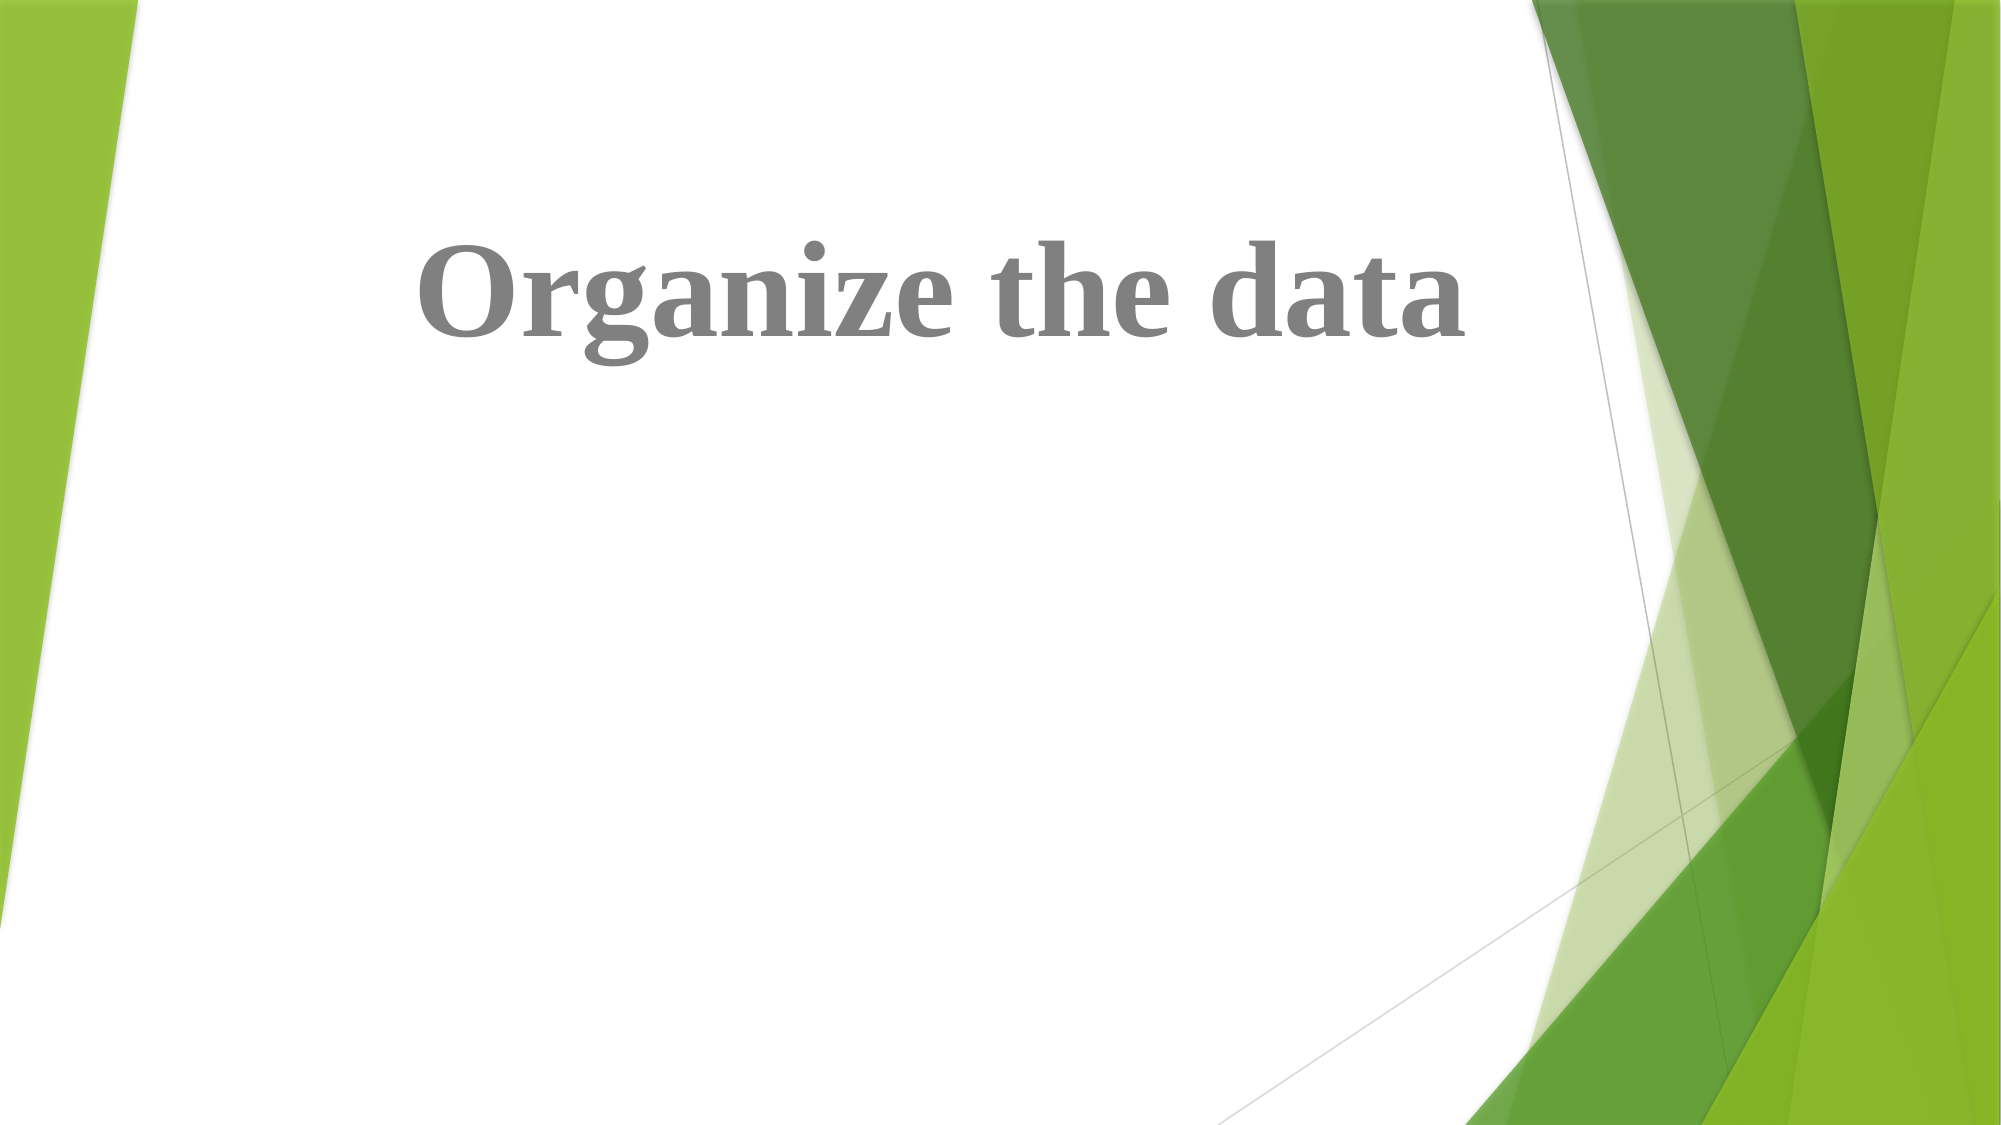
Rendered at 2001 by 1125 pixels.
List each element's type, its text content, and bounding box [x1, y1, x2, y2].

subtitle Organize the data [353, 108, 1483, 381]
